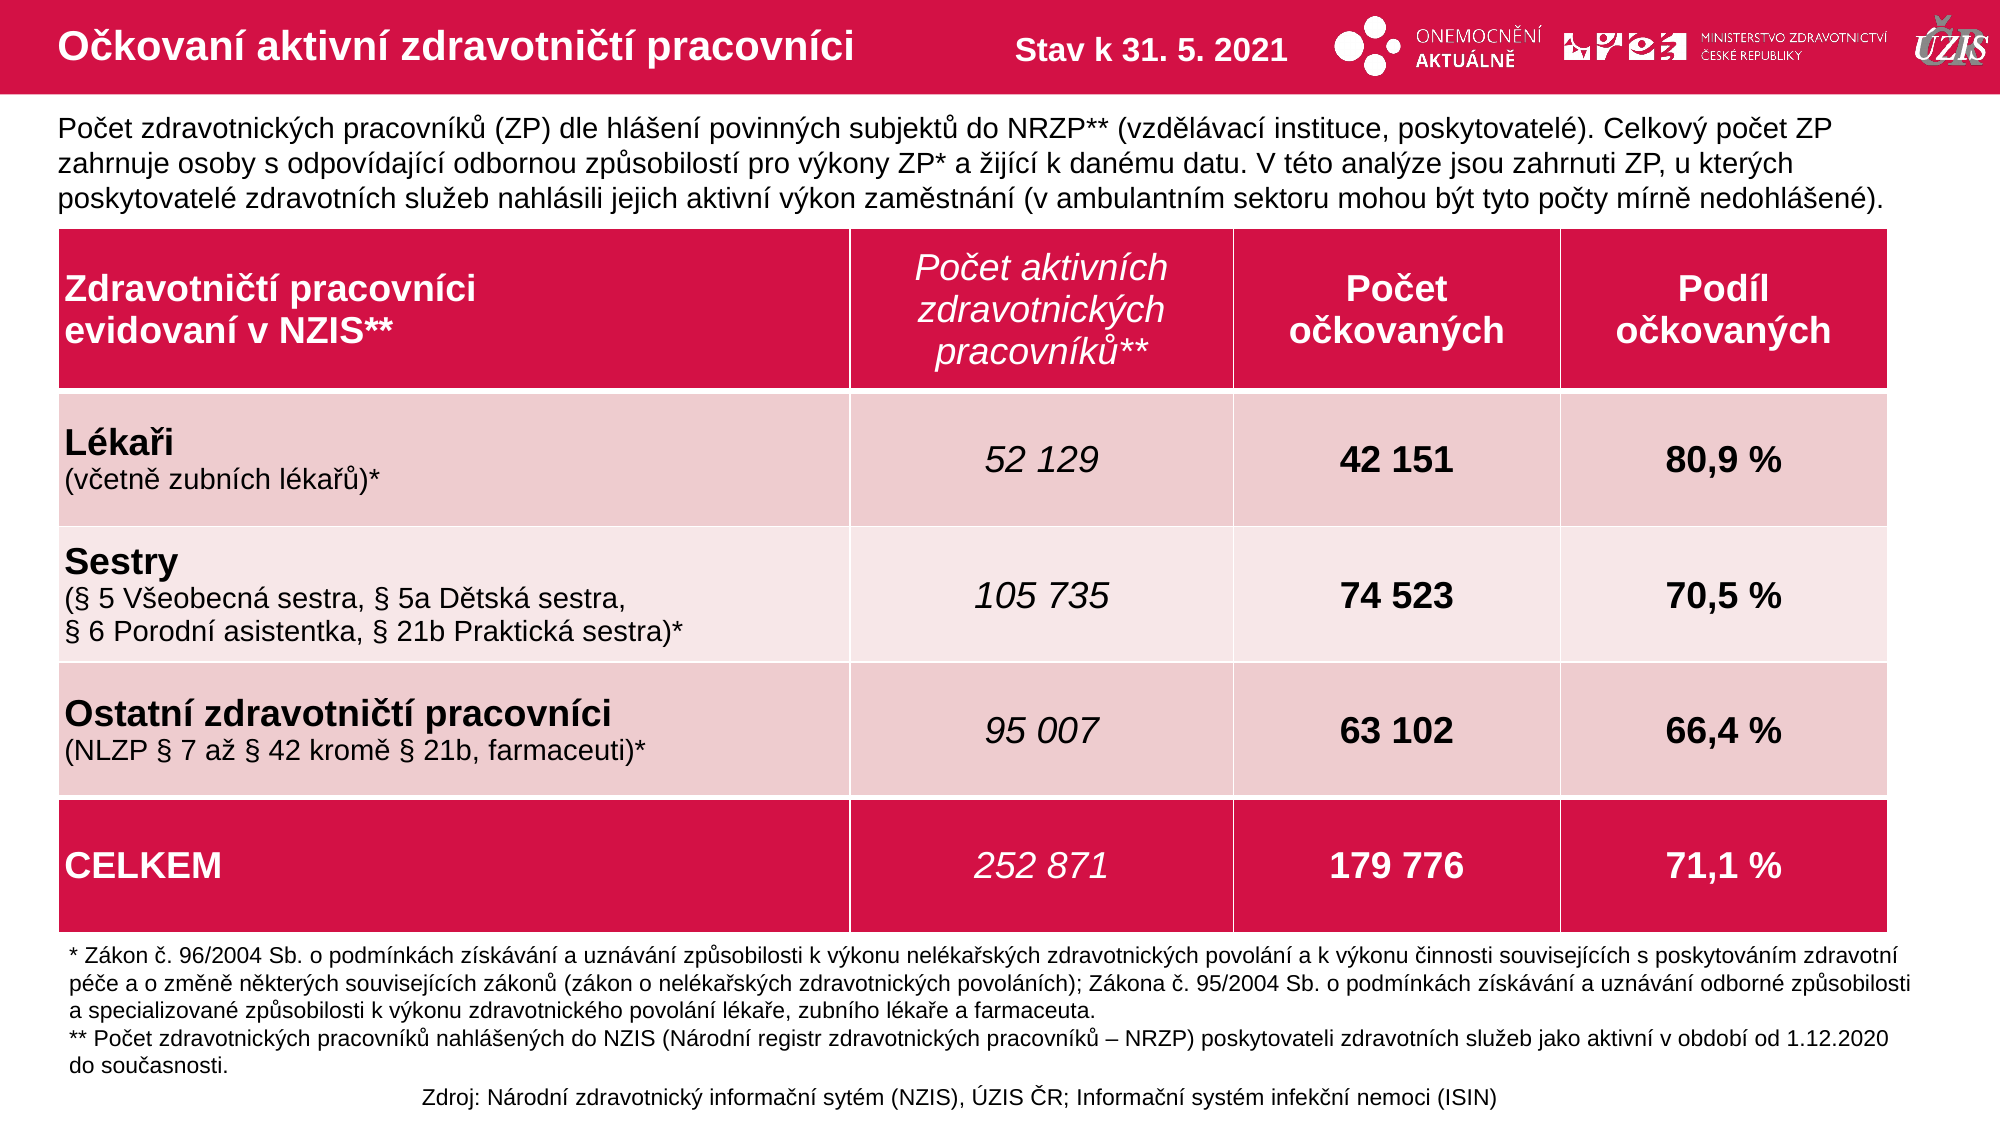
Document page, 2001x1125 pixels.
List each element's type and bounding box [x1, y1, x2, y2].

table_cell [59, 663, 849, 795]
text_box [999, 20, 1330, 76]
picture [1334, 16, 1542, 76]
table_header [851, 229, 1233, 388]
table_cell [851, 800, 1233, 932]
table_cell [59, 527, 849, 661]
table_cell [851, 527, 1233, 661]
table_header [59, 229, 849, 388]
picture [1563, 31, 1888, 60]
table_cell [1234, 394, 1560, 526]
table_cell [1561, 663, 1887, 795]
table_cell [851, 663, 1233, 795]
table_cell [59, 394, 849, 526]
table_cell [59, 800, 849, 932]
table_header [1234, 229, 1560, 388]
table_cell [1234, 663, 1560, 795]
title [42, 0, 1262, 95]
table_cell [851, 394, 1233, 526]
table_header [1561, 229, 1887, 388]
table_cell [1561, 527, 1887, 661]
text_box [54, 933, 1934, 1118]
table_cell [1561, 394, 1887, 526]
table_cell [1561, 800, 1887, 932]
text_box [42, 101, 1940, 222]
picture [1915, 15, 1989, 66]
table_cell [1234, 527, 1560, 661]
table_cell [1234, 800, 1560, 932]
